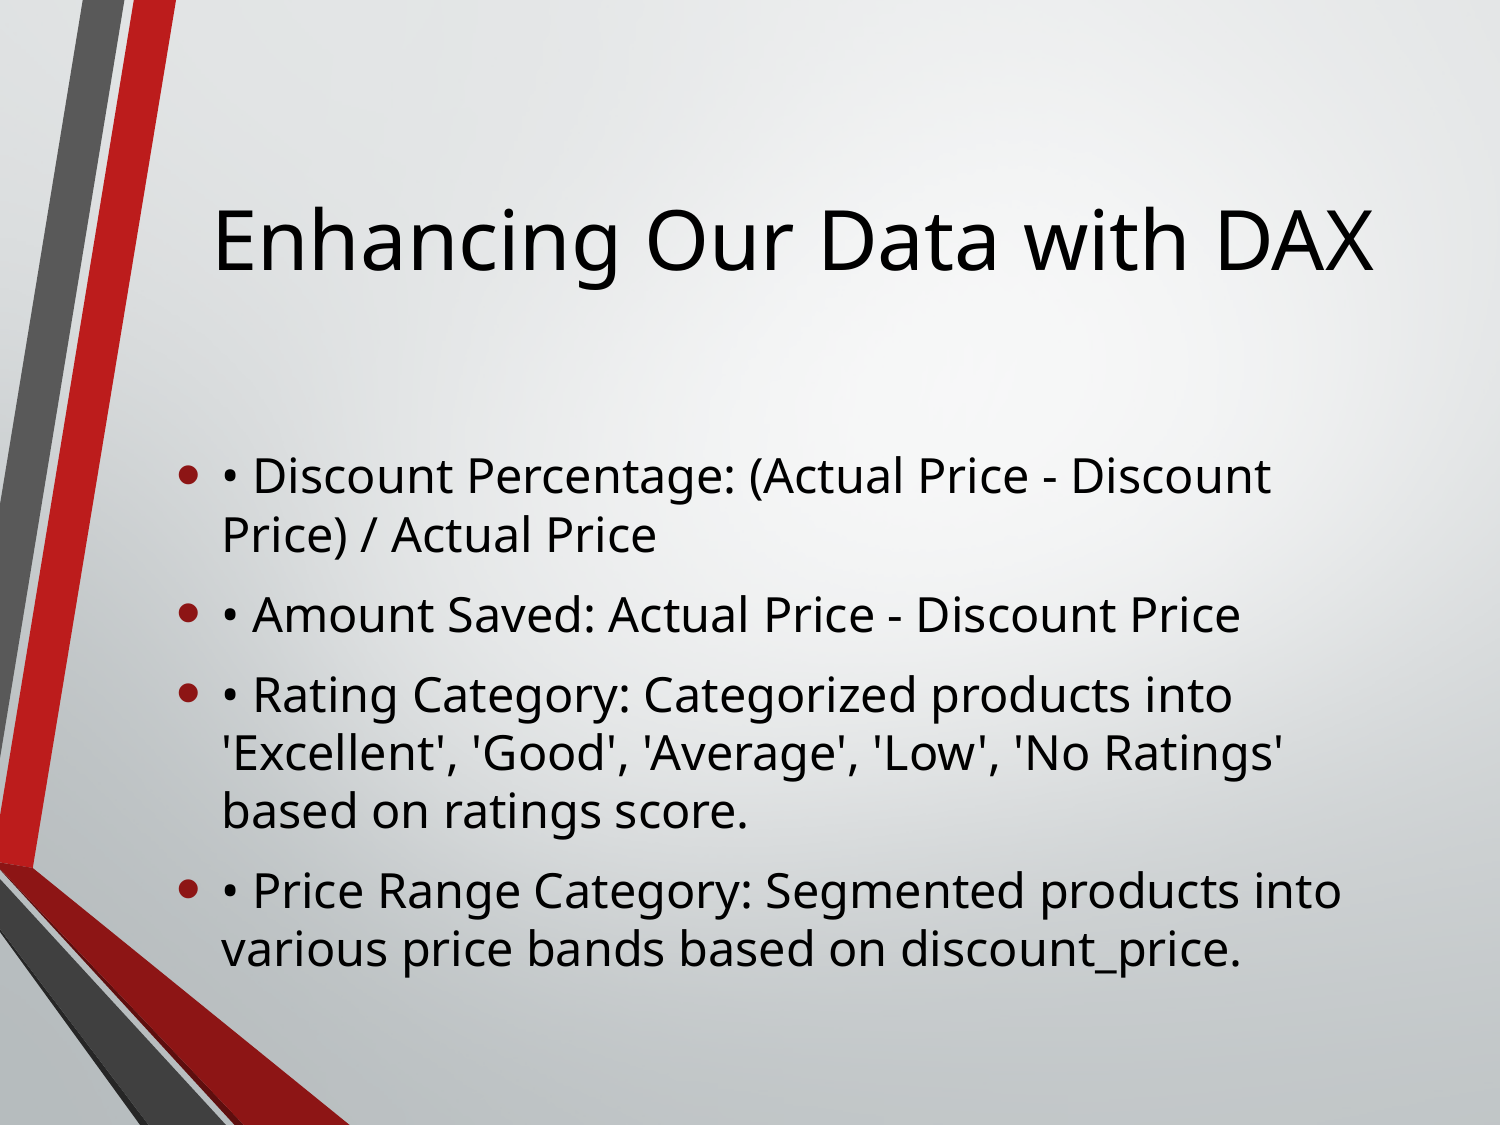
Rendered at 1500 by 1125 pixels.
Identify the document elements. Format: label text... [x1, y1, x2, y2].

title Enhancing Our Data with DAX [161, 75, 1425, 400]
list • Discount Percentage: (Actual Price - Discount Price) / Actual Price • Amount Saved: Actual Price - Discount Price • Rating Category: Categorized products into 'Excellent', 'Good', 'Average', 'Low', 'No Ratings' based on ratings score. • Price Range Category: Segmented products into various price bands based on discount_price. [161, 437, 1425, 985]
